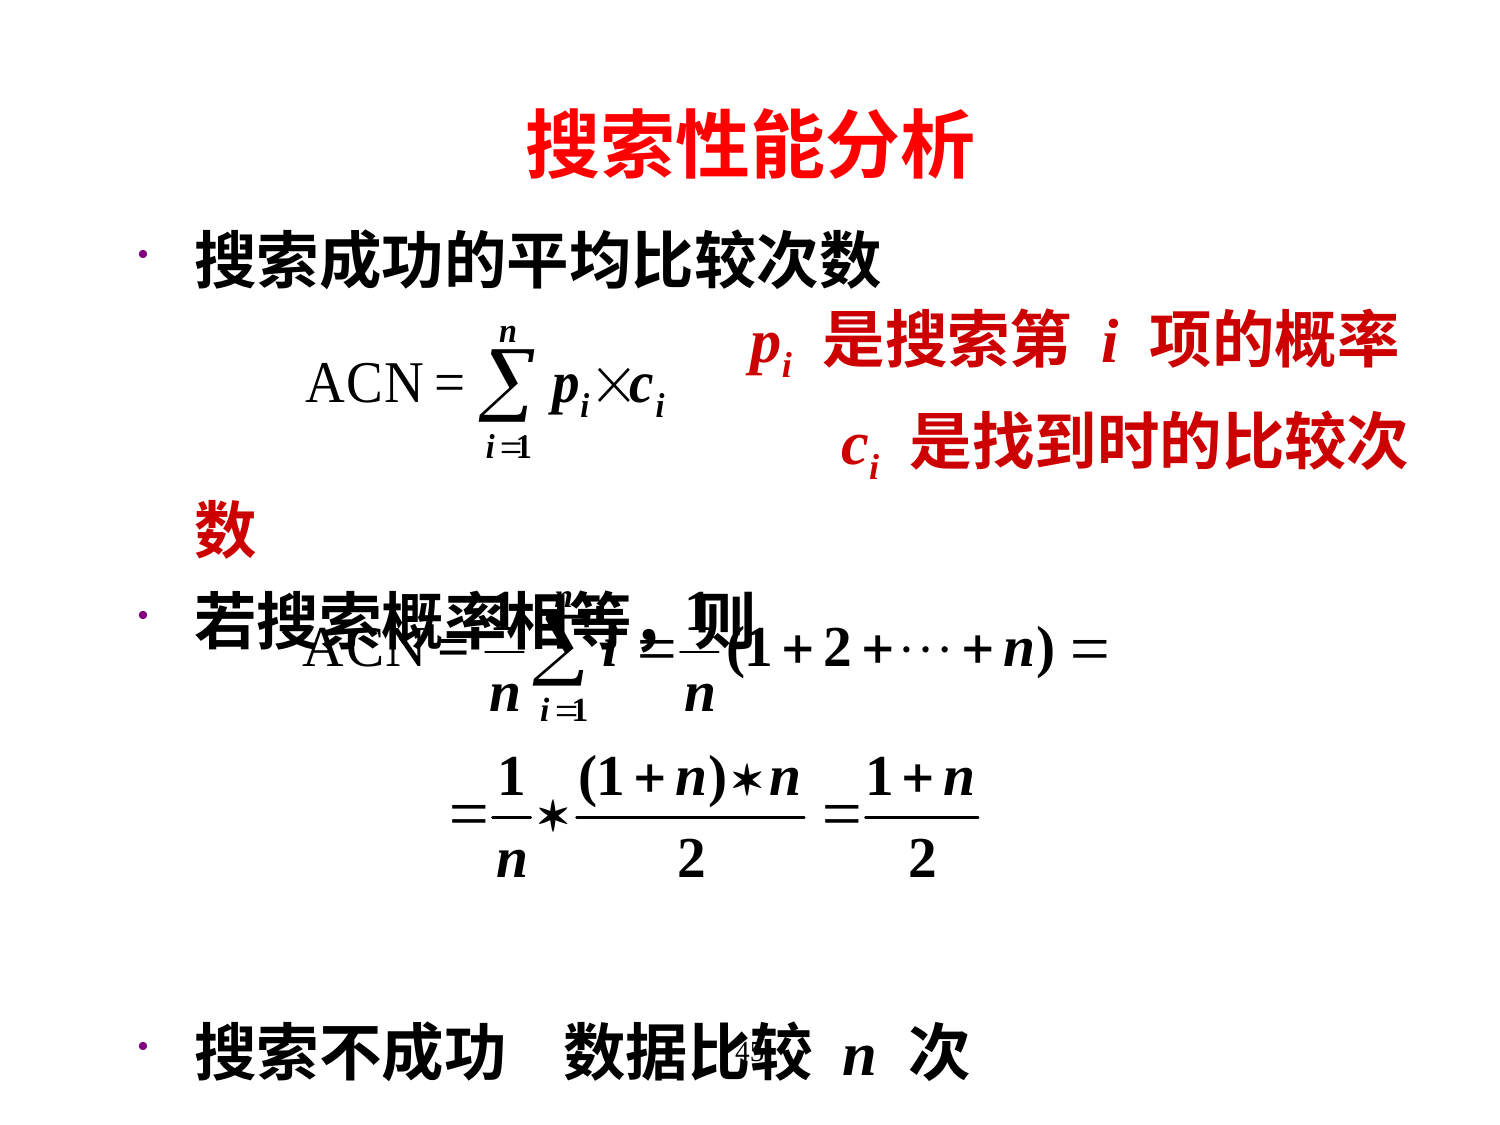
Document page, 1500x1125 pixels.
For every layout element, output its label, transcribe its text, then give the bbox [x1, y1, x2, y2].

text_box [294, 570, 1109, 890]
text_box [296, 303, 679, 472]
title 搜索性能分析 [75, 75, 1425, 210]
list 搜索成功的平均比较次数 pi 是搜索第 i 项的概率 ci 是找到时的比较次数 若搜索概率相等，则 搜索不成功 数据比较 n 次 [122, 209, 1473, 1006]
slide_number 45 [512, 1025, 988, 1100]
